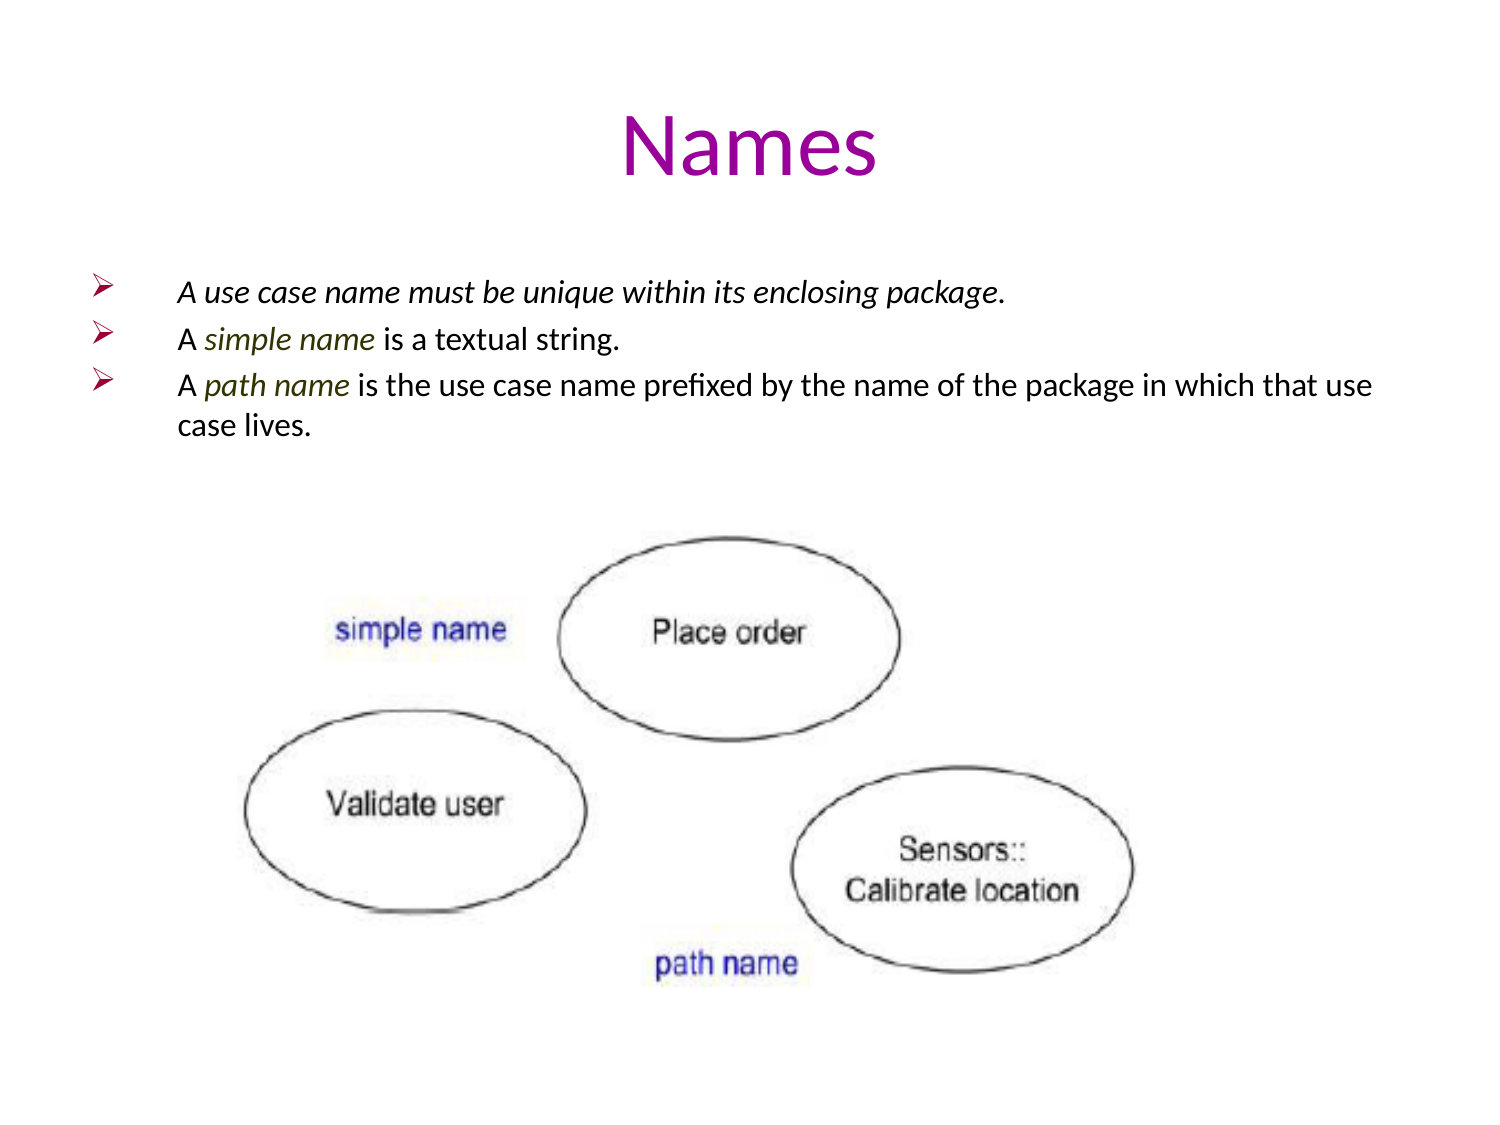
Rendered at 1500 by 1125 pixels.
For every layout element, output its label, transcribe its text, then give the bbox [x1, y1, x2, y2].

title Names [75, 45, 1425, 233]
picture [187, 499, 1226, 1001]
list A use case name must be unique within its enclosing package. A simple name is a textual string. A path name is the use case name prefixed by the name of the package in which that use case lives. [75, 262, 1425, 1005]
